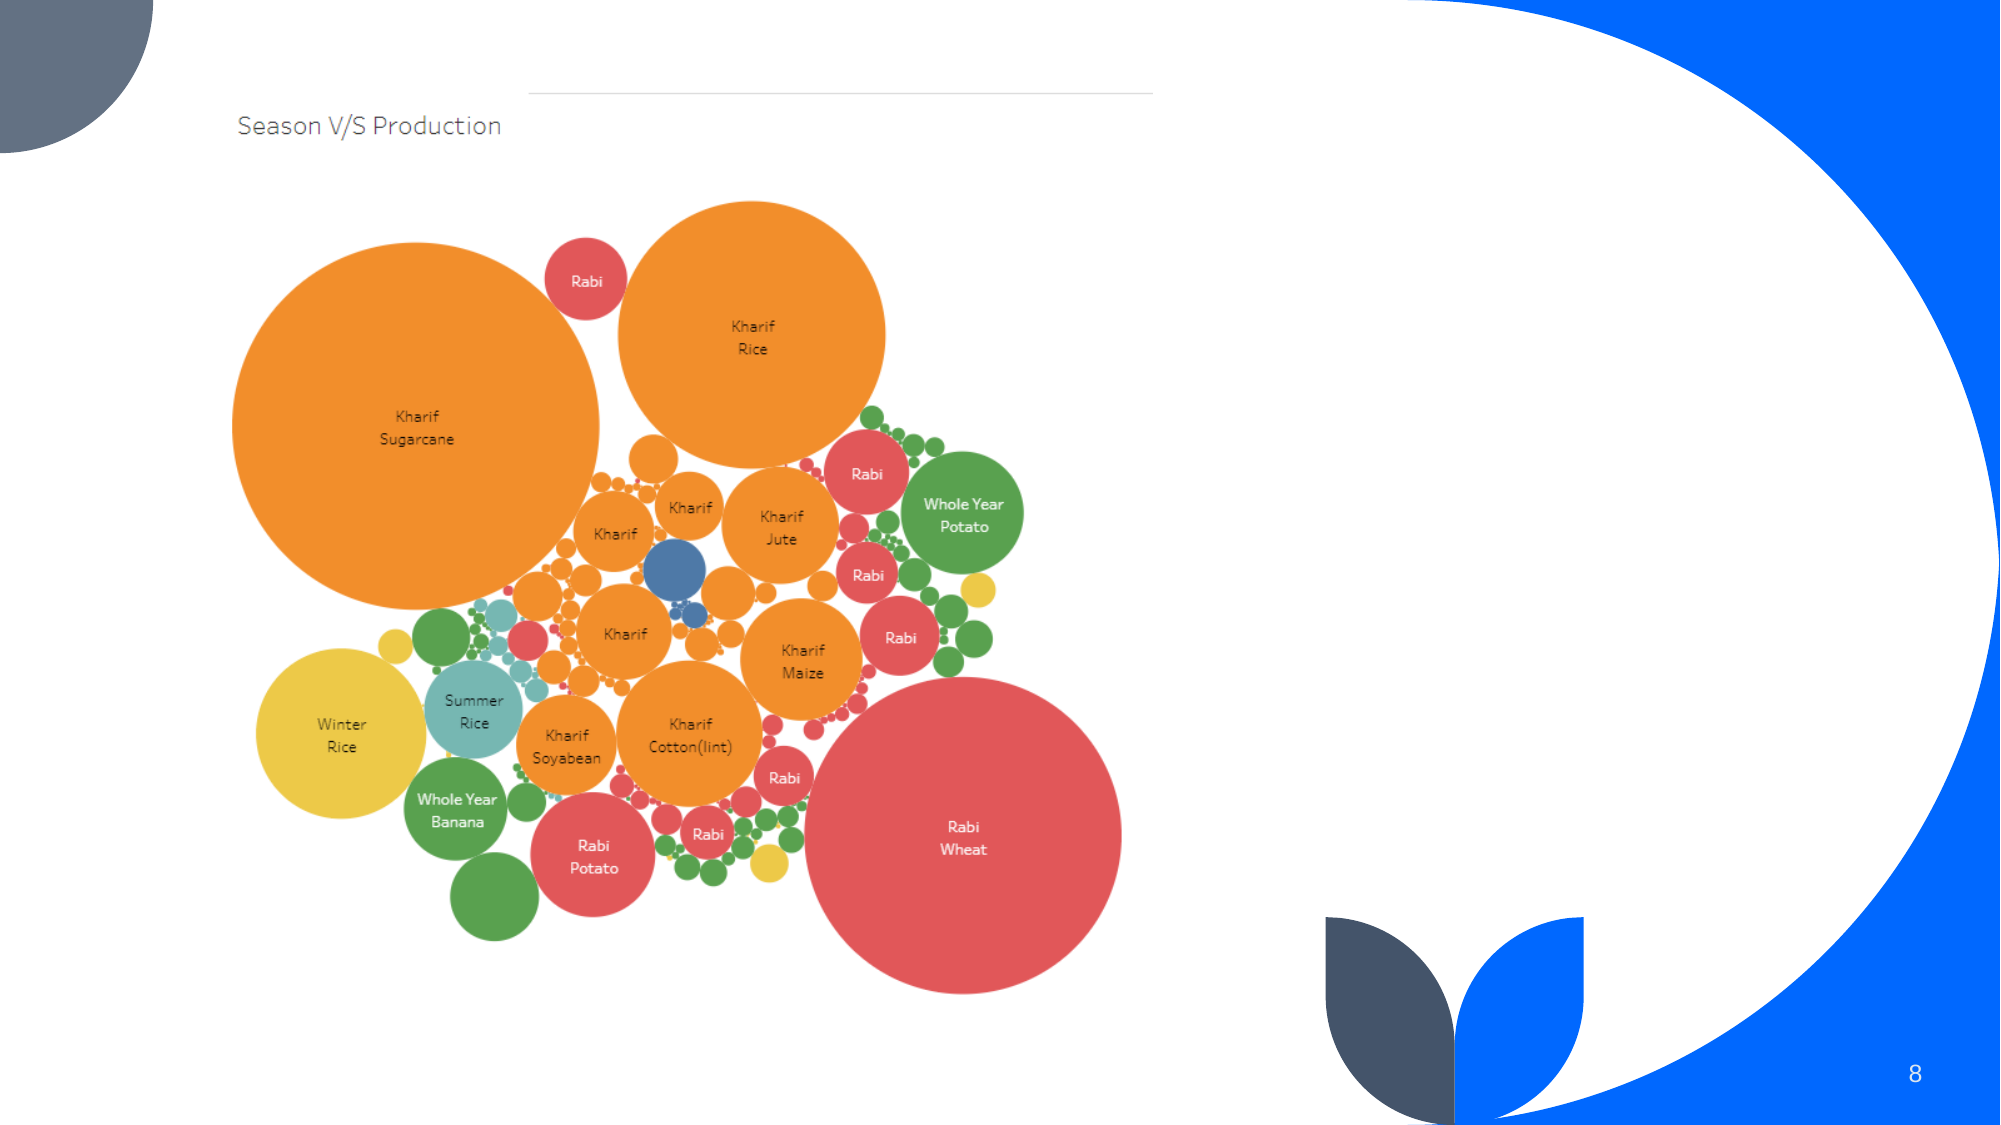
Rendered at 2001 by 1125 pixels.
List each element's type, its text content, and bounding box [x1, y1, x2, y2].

picture [216, 77, 1154, 1020]
slide_number 8 [1665, 1042, 1938, 1103]
